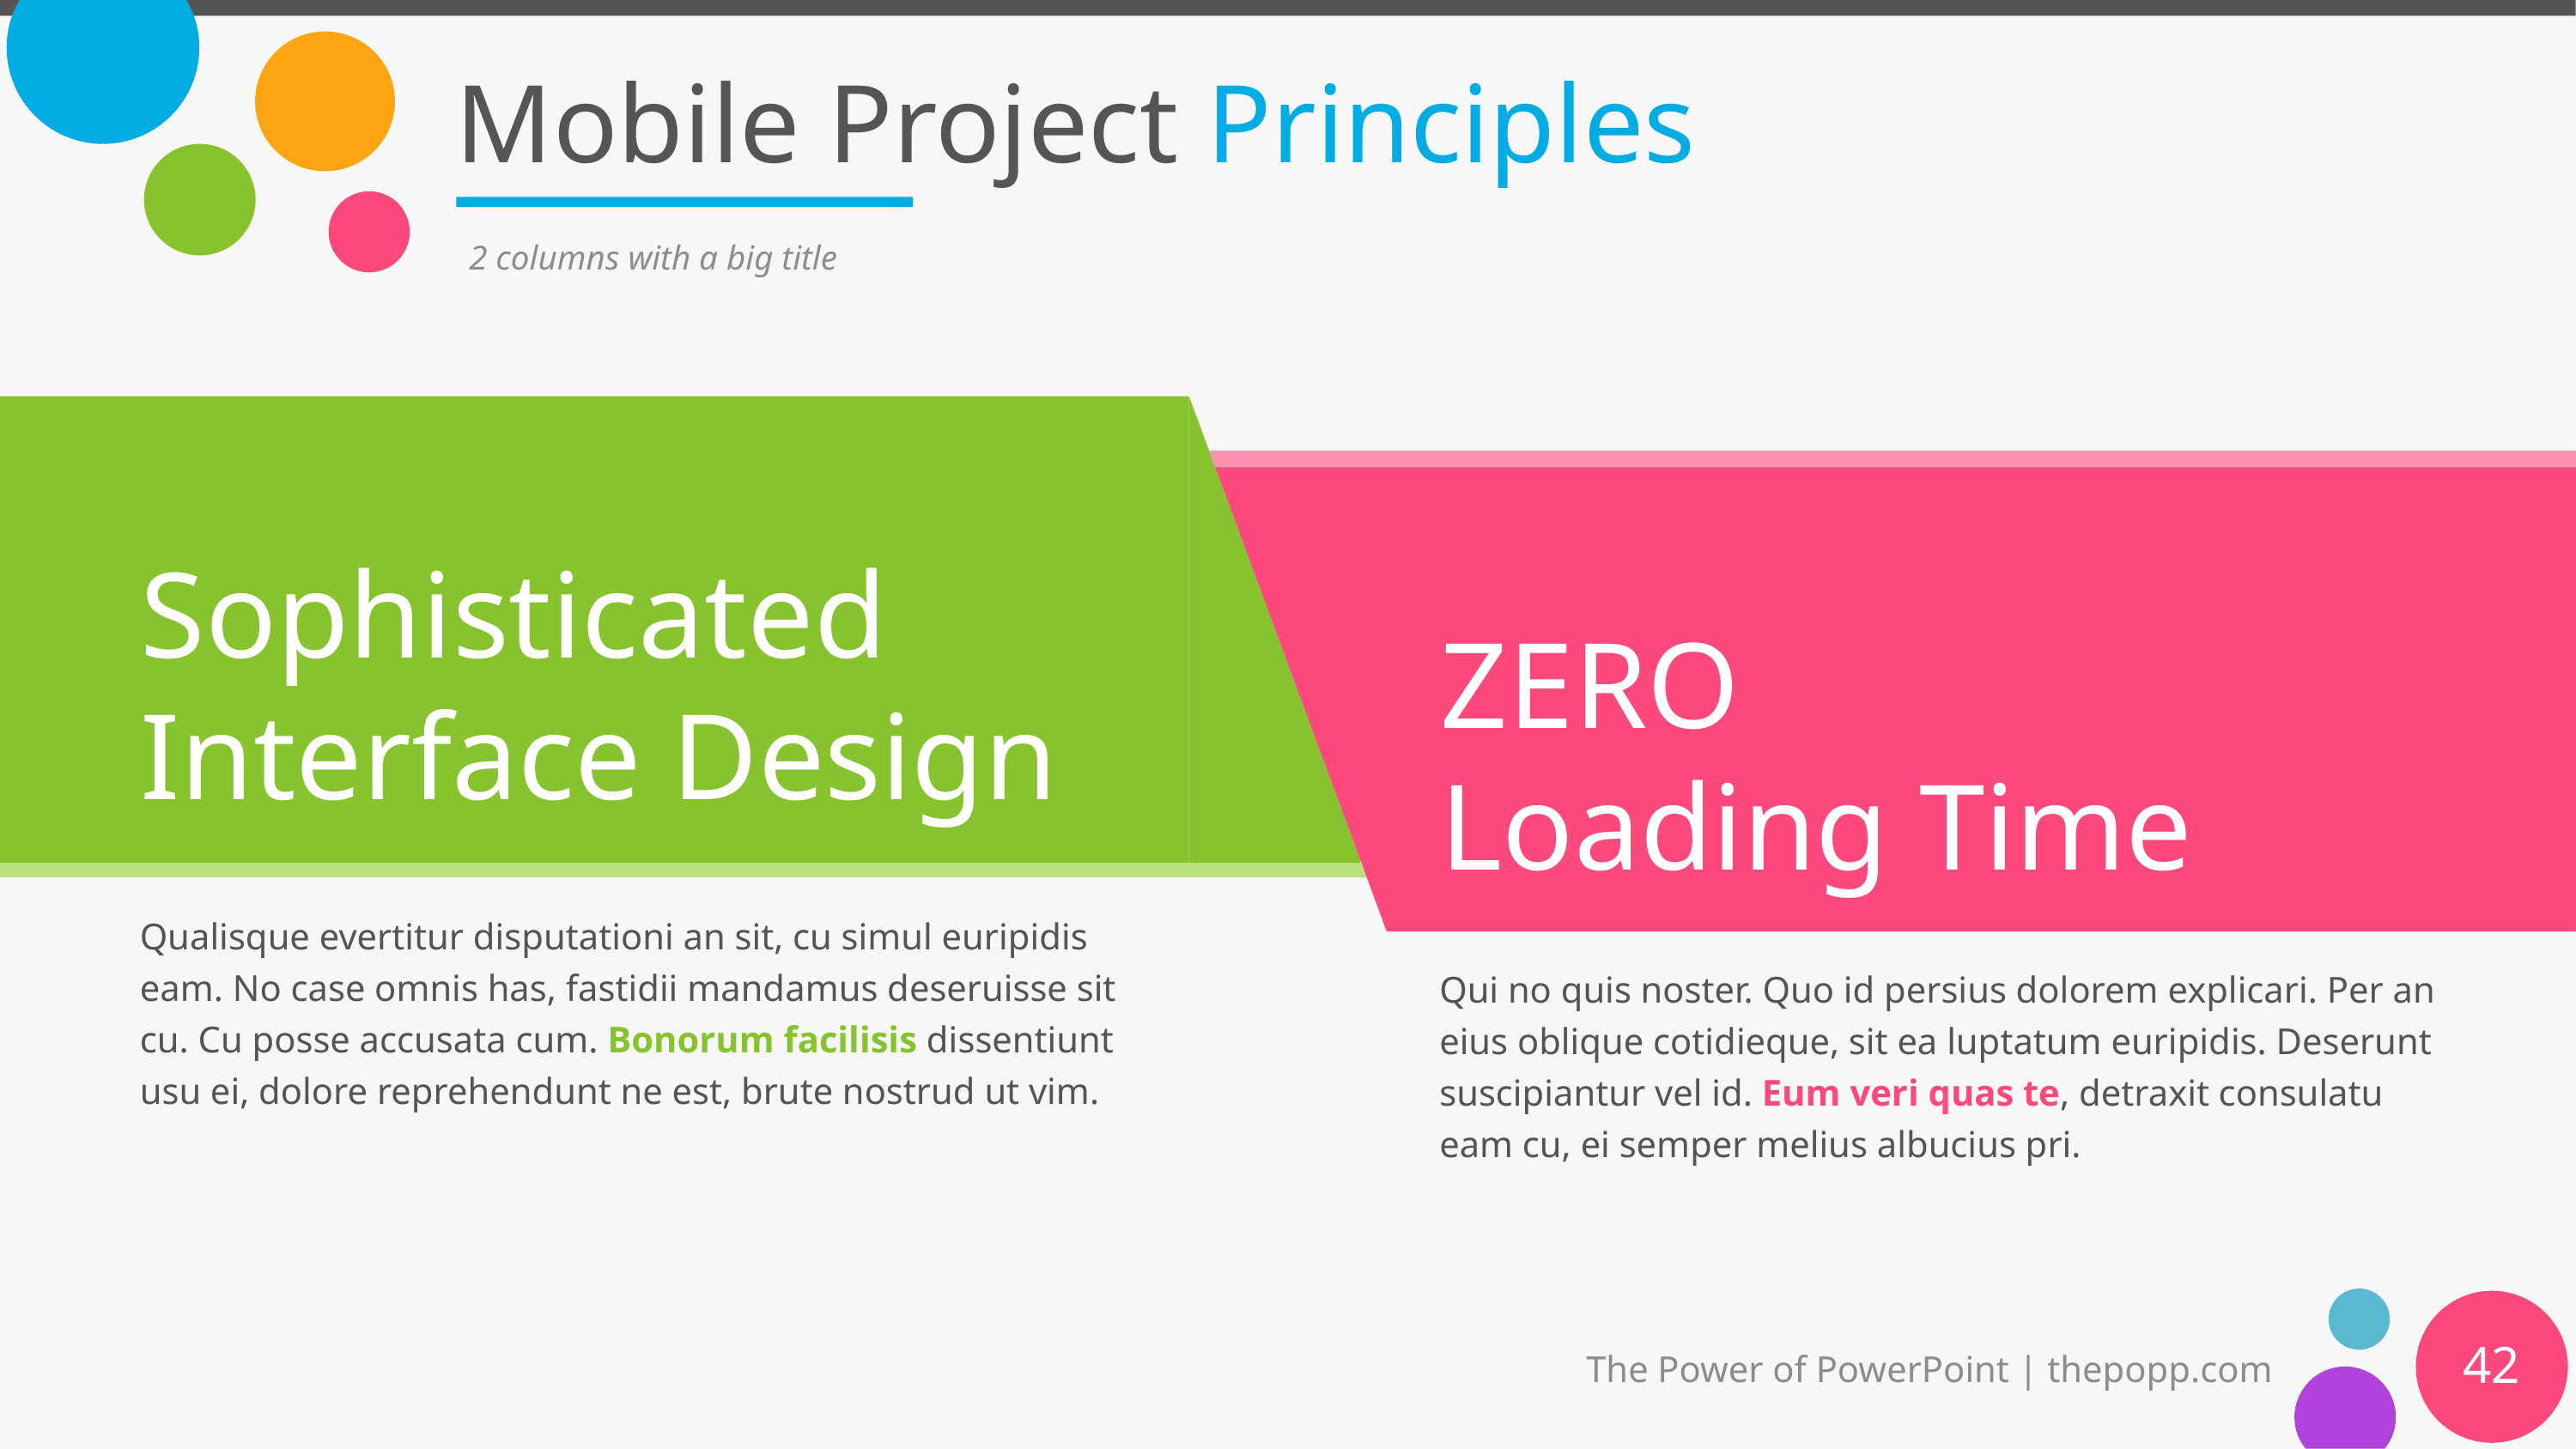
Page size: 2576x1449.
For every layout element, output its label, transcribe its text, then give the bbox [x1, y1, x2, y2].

slide_number 42 [2415, 1328, 2568, 1406]
list Qualisque evertitur disputationi an sit, cu simul euripidis eam. No case omnis has, fastidii mandamus deseruisse sit cu. Cu posse accusata cum. Bonorum facilisis dissentiunt usu ei, dolore reprehendunt ne est, brute nostrud ut vim. [117, 894, 1162, 1161]
title Mobile Project Principles [433, 34, 2454, 204]
list ZERO Loading Time [1418, 507, 2461, 906]
list Sophisticated Interface Design [117, 437, 1161, 835]
list Qui no quis noster. Quo id persius dolorem explicari. Per an eius oblique cotidieque, sit ea luptatum euripidis. Deserunt suscipiantur vel id. Eum veri quas te, detraxit consulatu eam cu, ei semper melius albucius pri. [1416, 947, 2461, 1215]
footer The Power of PowerPoint | thepopp.com [1479, 1332, 2296, 1410]
list 2 columns with a big title [446, 217, 2465, 288]
